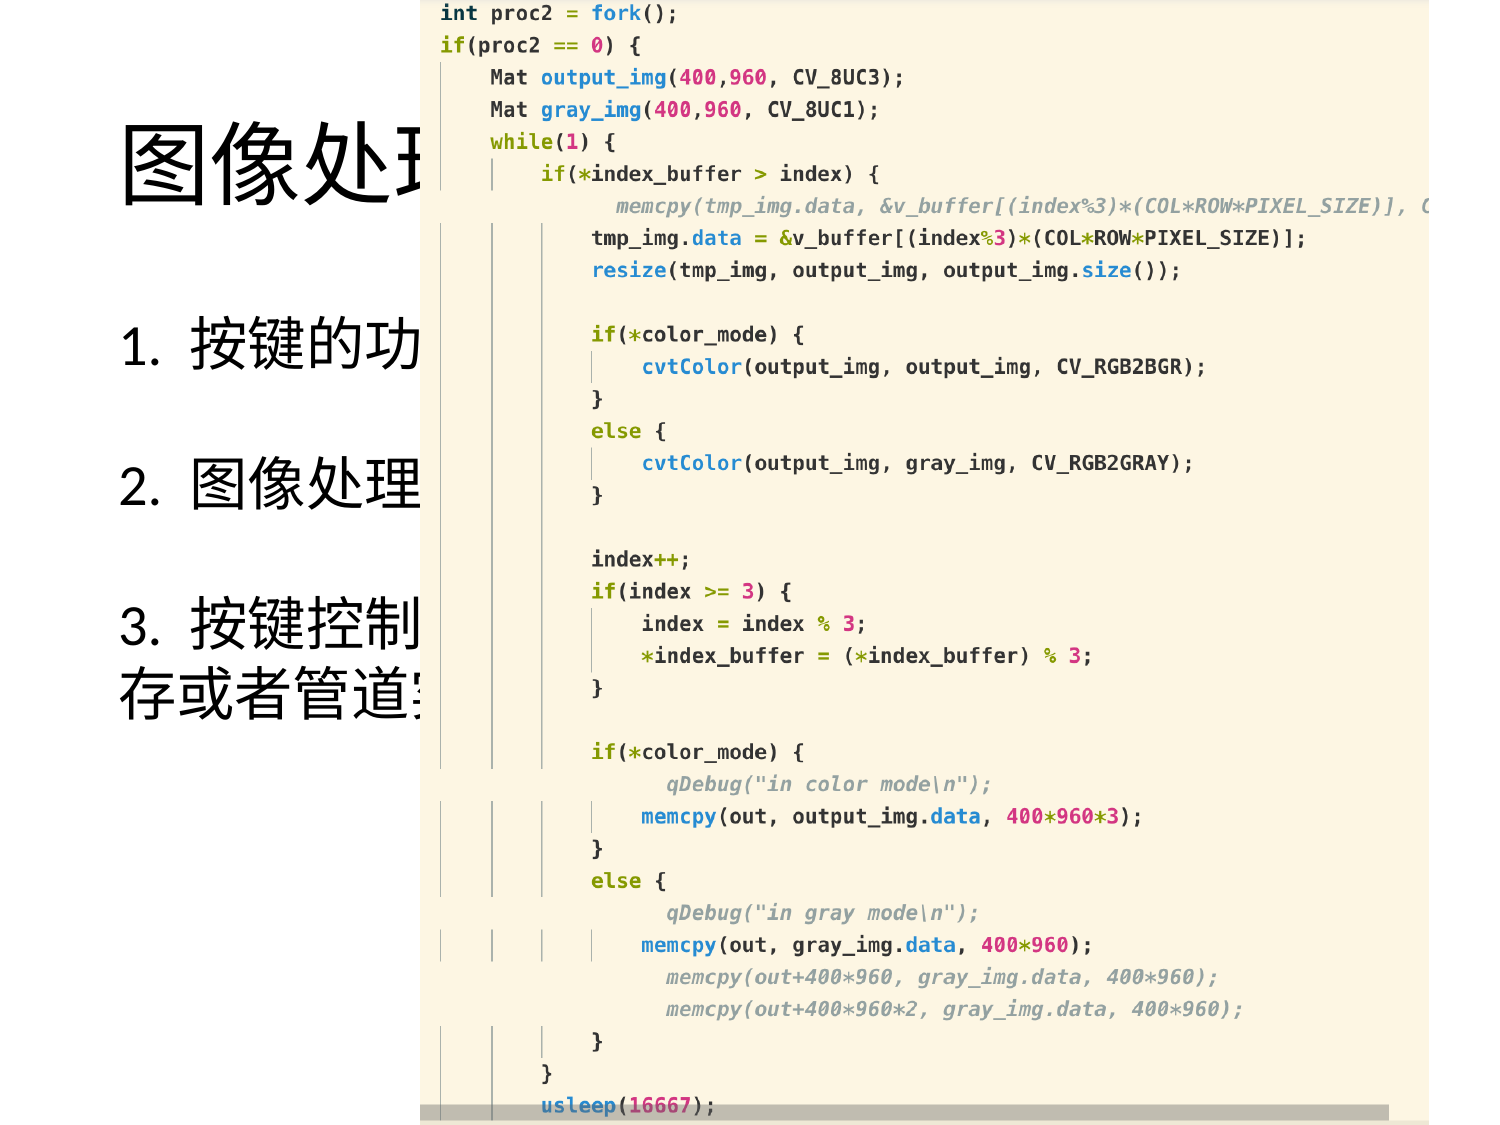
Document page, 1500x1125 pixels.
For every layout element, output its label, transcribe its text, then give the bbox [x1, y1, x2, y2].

title 图像处理和显示进程 [103, 59, 420, 278]
picture [420, 0, 1429, 1125]
list 1. 按键的功能主要决定图像处理方法 2. 图像处理由缓存触发，有缓存就开始处理和显示 3. 按键控制的图像处理相关参数，需要通过共享内存或者管道实现，是进程的数据通信 [103, 299, 420, 1014]
